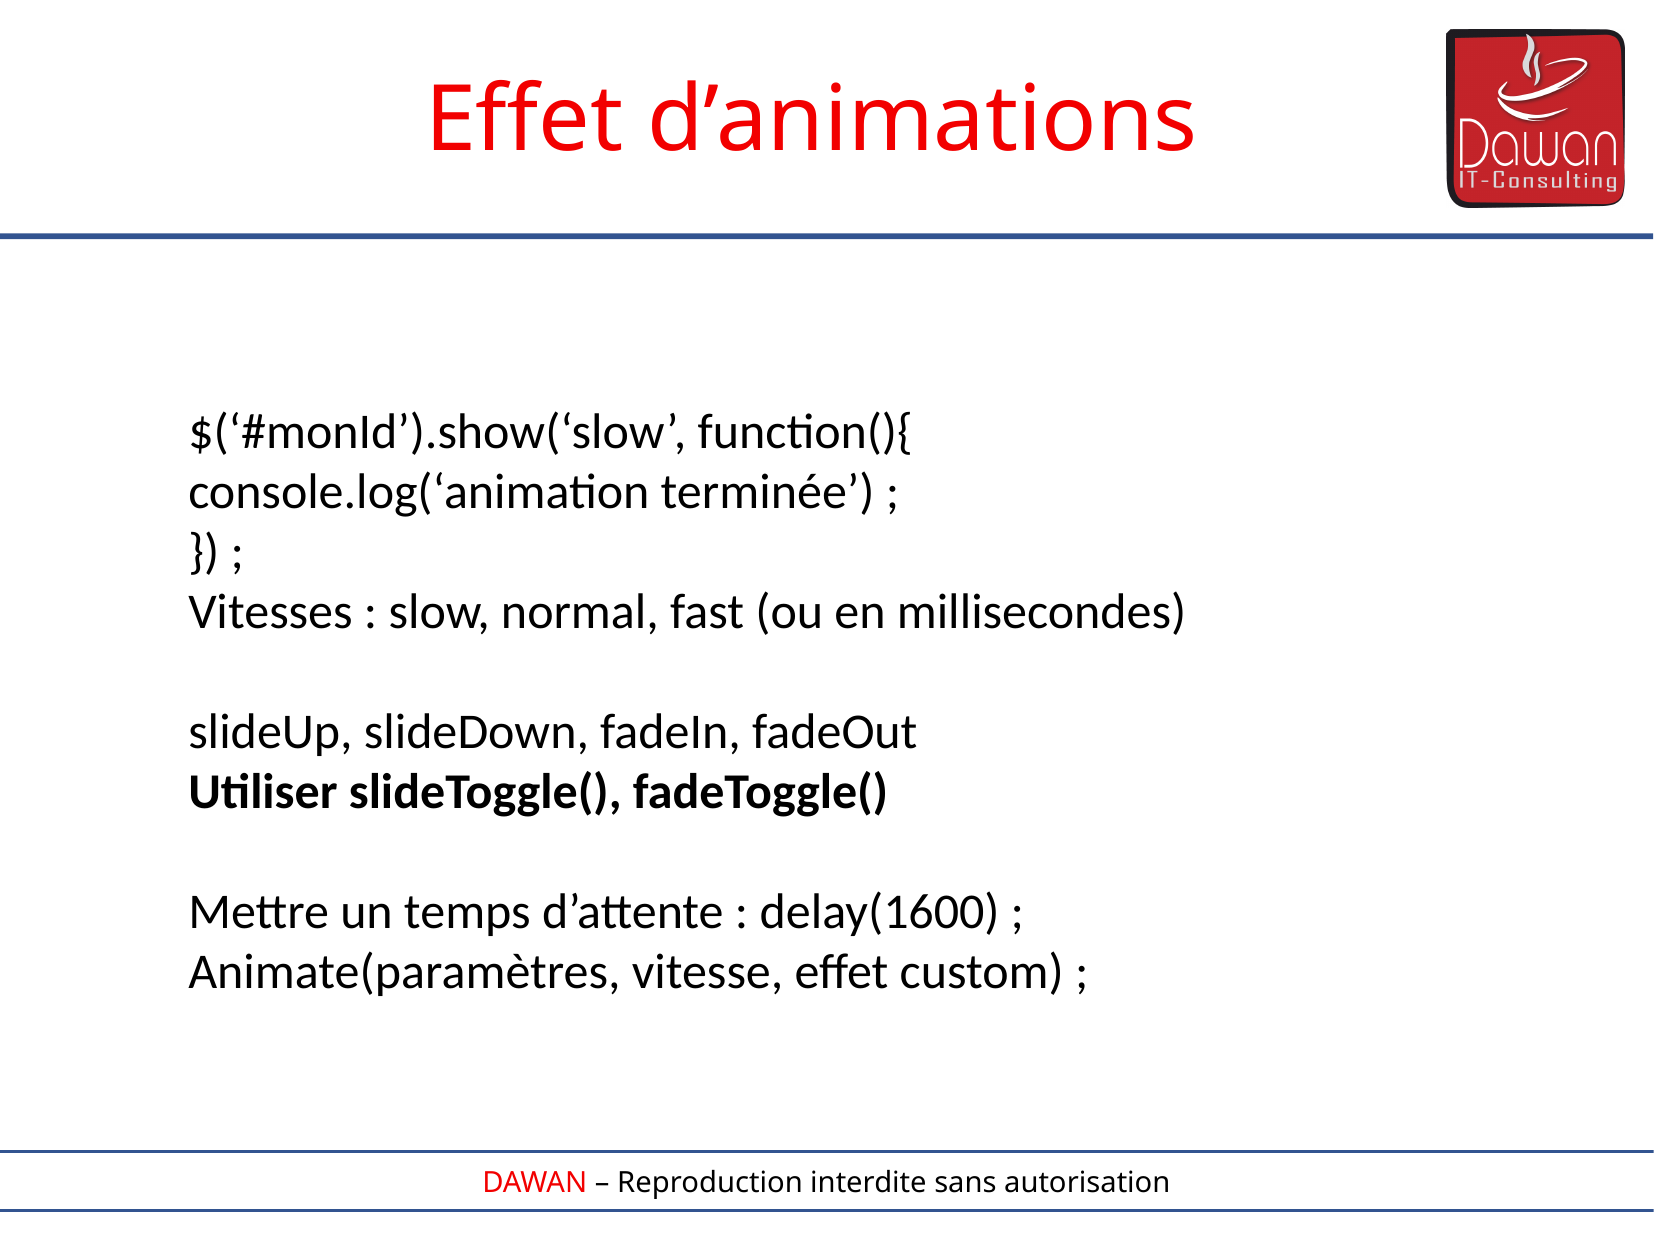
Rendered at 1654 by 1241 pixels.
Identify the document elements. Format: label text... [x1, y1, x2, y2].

picture [1446, 29, 1625, 50]
text_box Effet d’animations [0, 50, 1642, 177]
text_box $(‘#monId’).show(‘slow’, function(){ console.log(‘animation terminée’) ; }) ; Vitesses : slow, normal, fast (ou en millisecondes) slideUp, slideDown, fadeIn, fadeOut Utiliser slideToggle(), fadeToggle() Mettre un temps d’attente : delay(1600) ; Animate(paramètres, vitesse, effet custom) ; [173, 391, 1484, 1067]
picture [1446, 177, 1625, 208]
